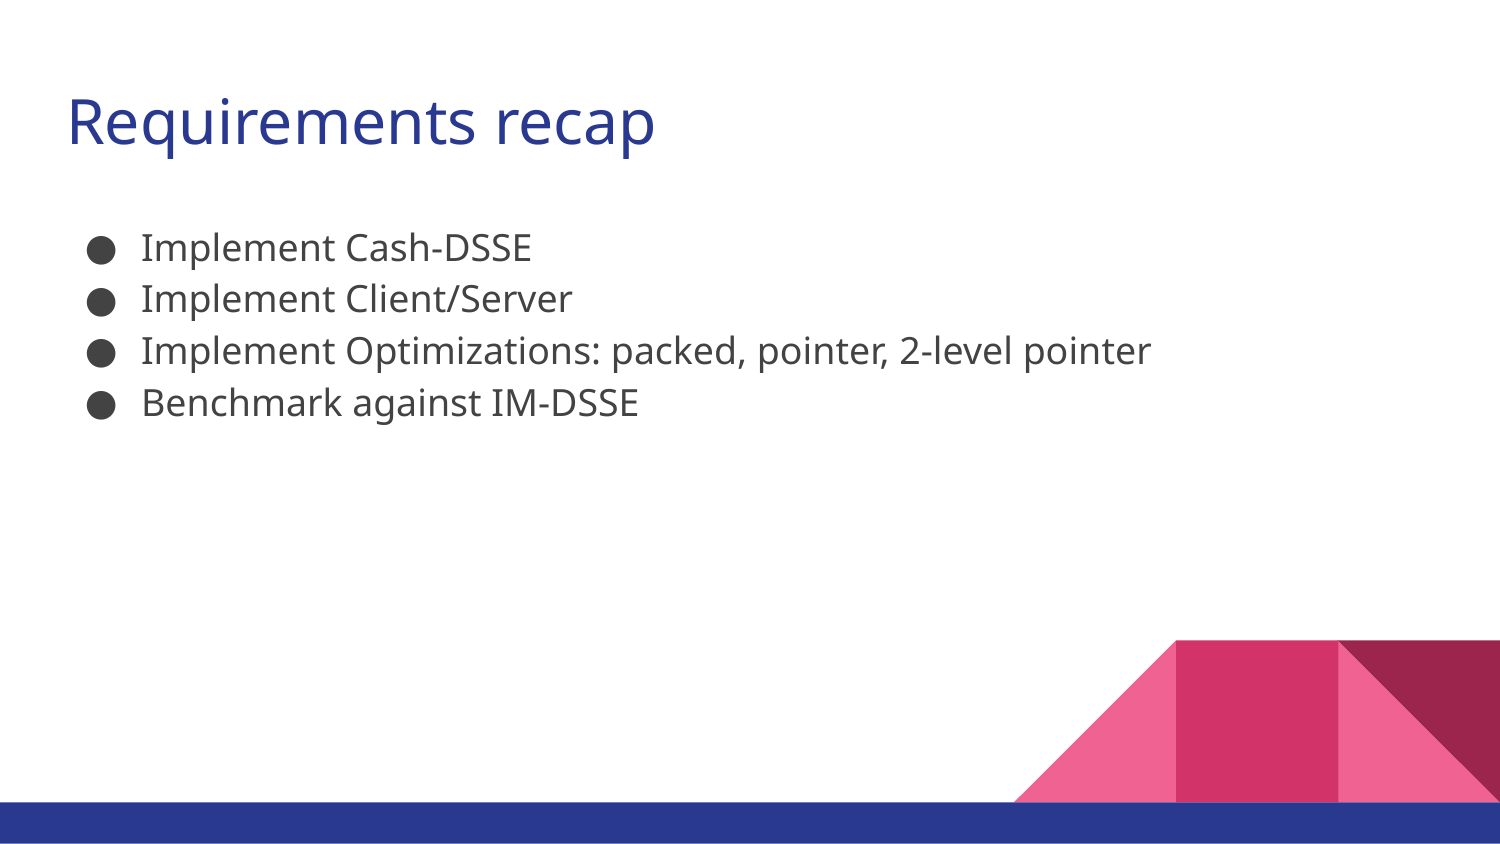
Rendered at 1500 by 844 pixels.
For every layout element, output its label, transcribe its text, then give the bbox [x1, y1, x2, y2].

list Implement Cash-DSSE Implement Client/Server Implement Optimizations: packed, pointer, 2-level pointer Benchmark against IM-DSSE [51, 201, 1449, 750]
title Requirements recap [51, 67, 1449, 167]
